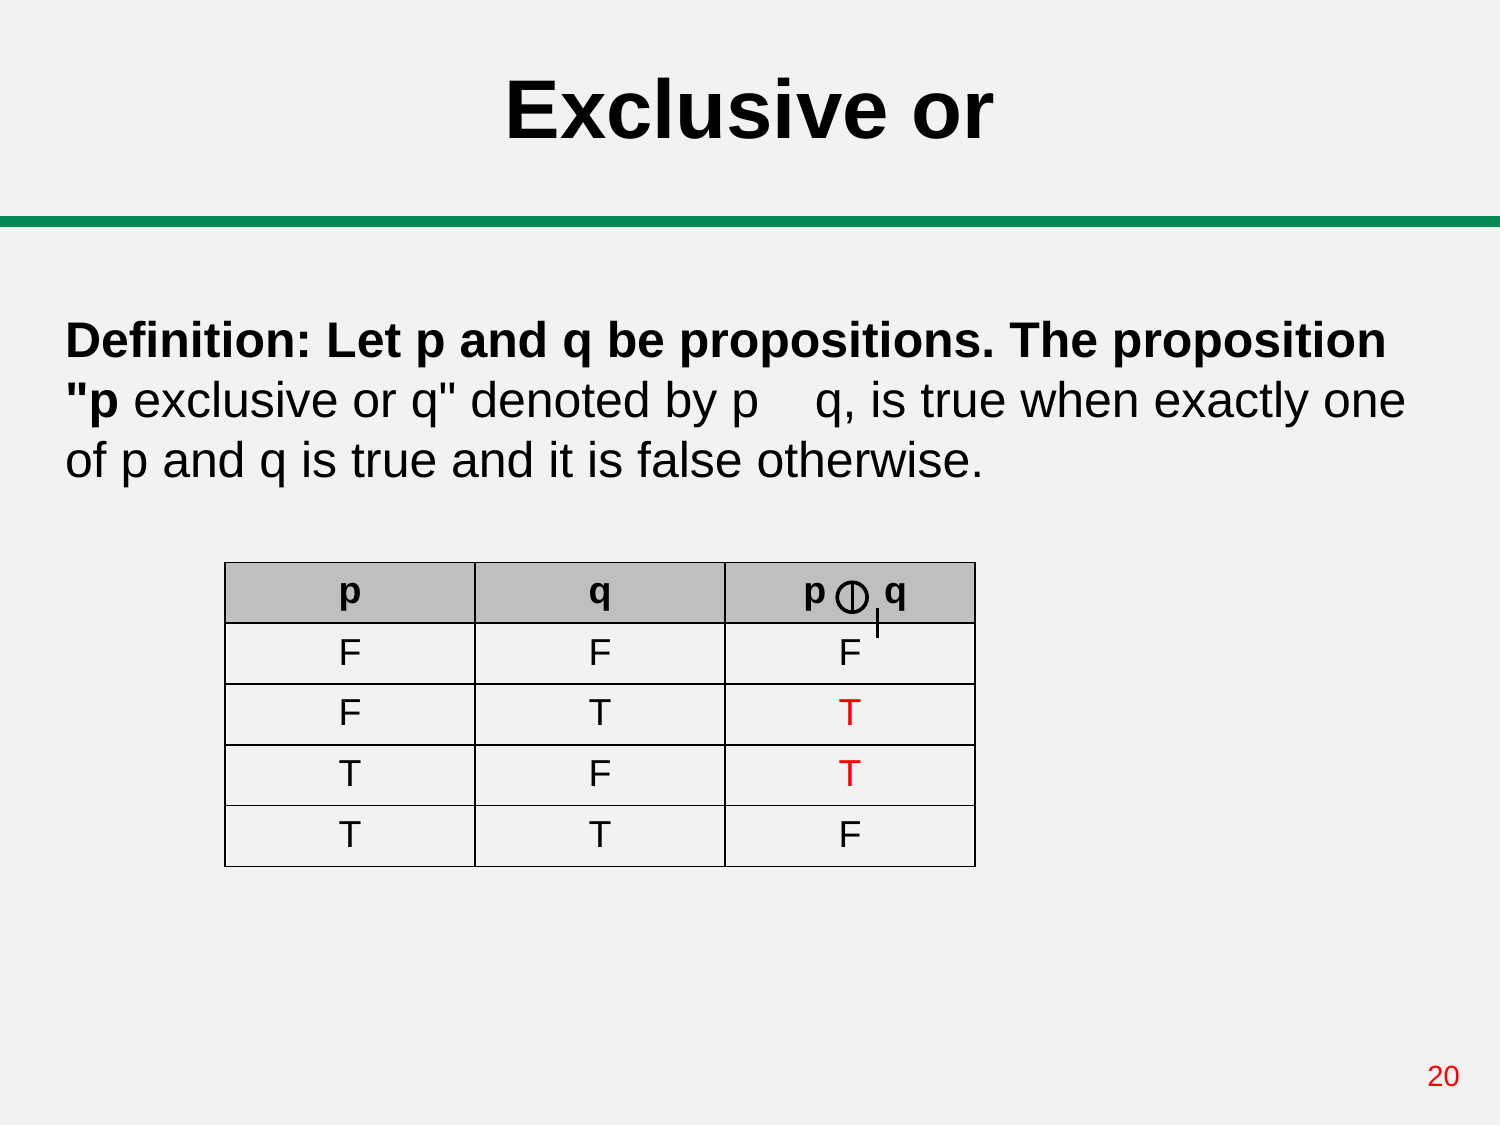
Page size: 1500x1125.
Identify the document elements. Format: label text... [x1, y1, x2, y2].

table_cell F [726, 624, 974, 683]
text_box [837, 582, 851, 611]
table_cell F [476, 624, 724, 683]
table_header p [226, 563, 474, 622]
table_cell T [226, 806, 474, 866]
table_cell F [726, 806, 974, 866]
table_cell F [476, 746, 724, 805]
text_box Definition: Let p and q be propositions. The proposition "p exclusive or q" denoted by p q, is true when exactly one of p and q is true and it is false otherwise. [50, 299, 1450, 555]
title Exclusive or [0, 0, 1500, 163]
table_cell F [226, 624, 474, 683]
text_box [854, 582, 868, 611]
table_cell T [476, 806, 724, 866]
table_header p q [726, 563, 974, 622]
table_header q [476, 563, 724, 622]
table_cell T [476, 685, 724, 744]
table_cell T [726, 746, 974, 805]
table_cell T [726, 685, 974, 744]
table_cell F [226, 685, 474, 744]
table_cell T [226, 746, 474, 805]
